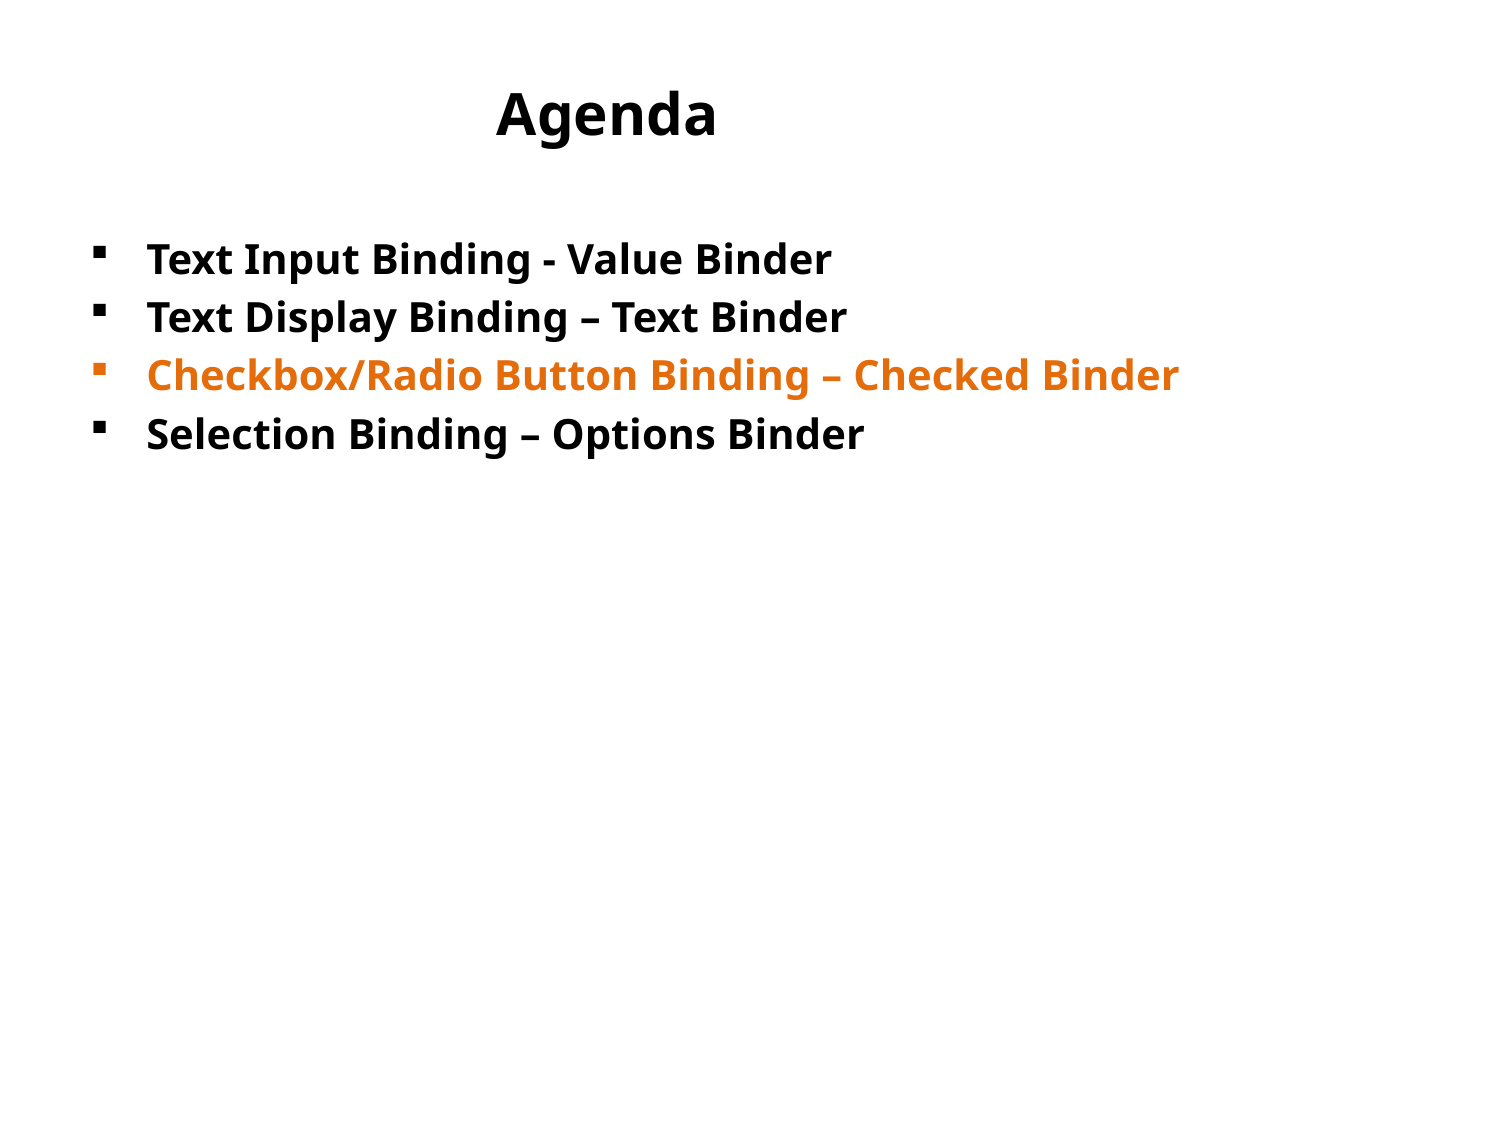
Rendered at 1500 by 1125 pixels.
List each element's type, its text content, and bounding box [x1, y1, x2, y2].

list Text Input Binding - Value Binder Text Display Binding – Text Binder Checkbox/Radio Button Binding – Checked Binder Selection Binding – Options Binder [74, 224, 1426, 963]
title Agenda [74, 49, 1426, 176]
